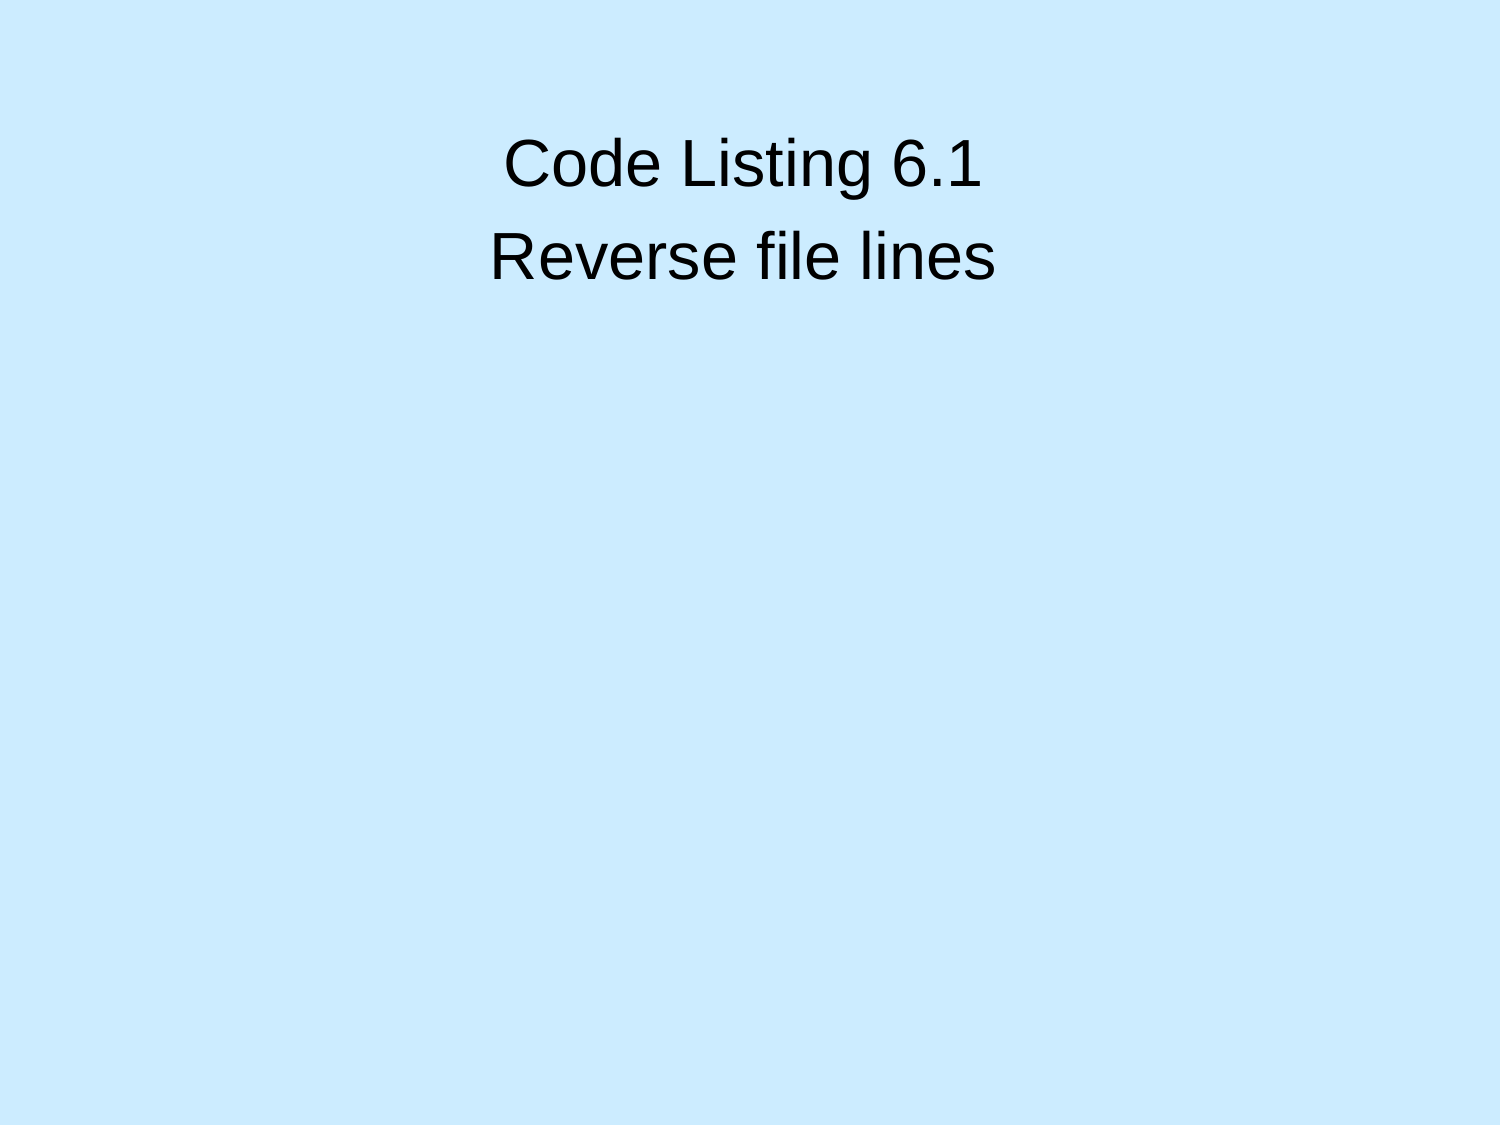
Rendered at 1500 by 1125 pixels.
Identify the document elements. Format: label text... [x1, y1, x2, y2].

subtitle Code Listing 6.1 Reverse file lines [362, 112, 1125, 400]
